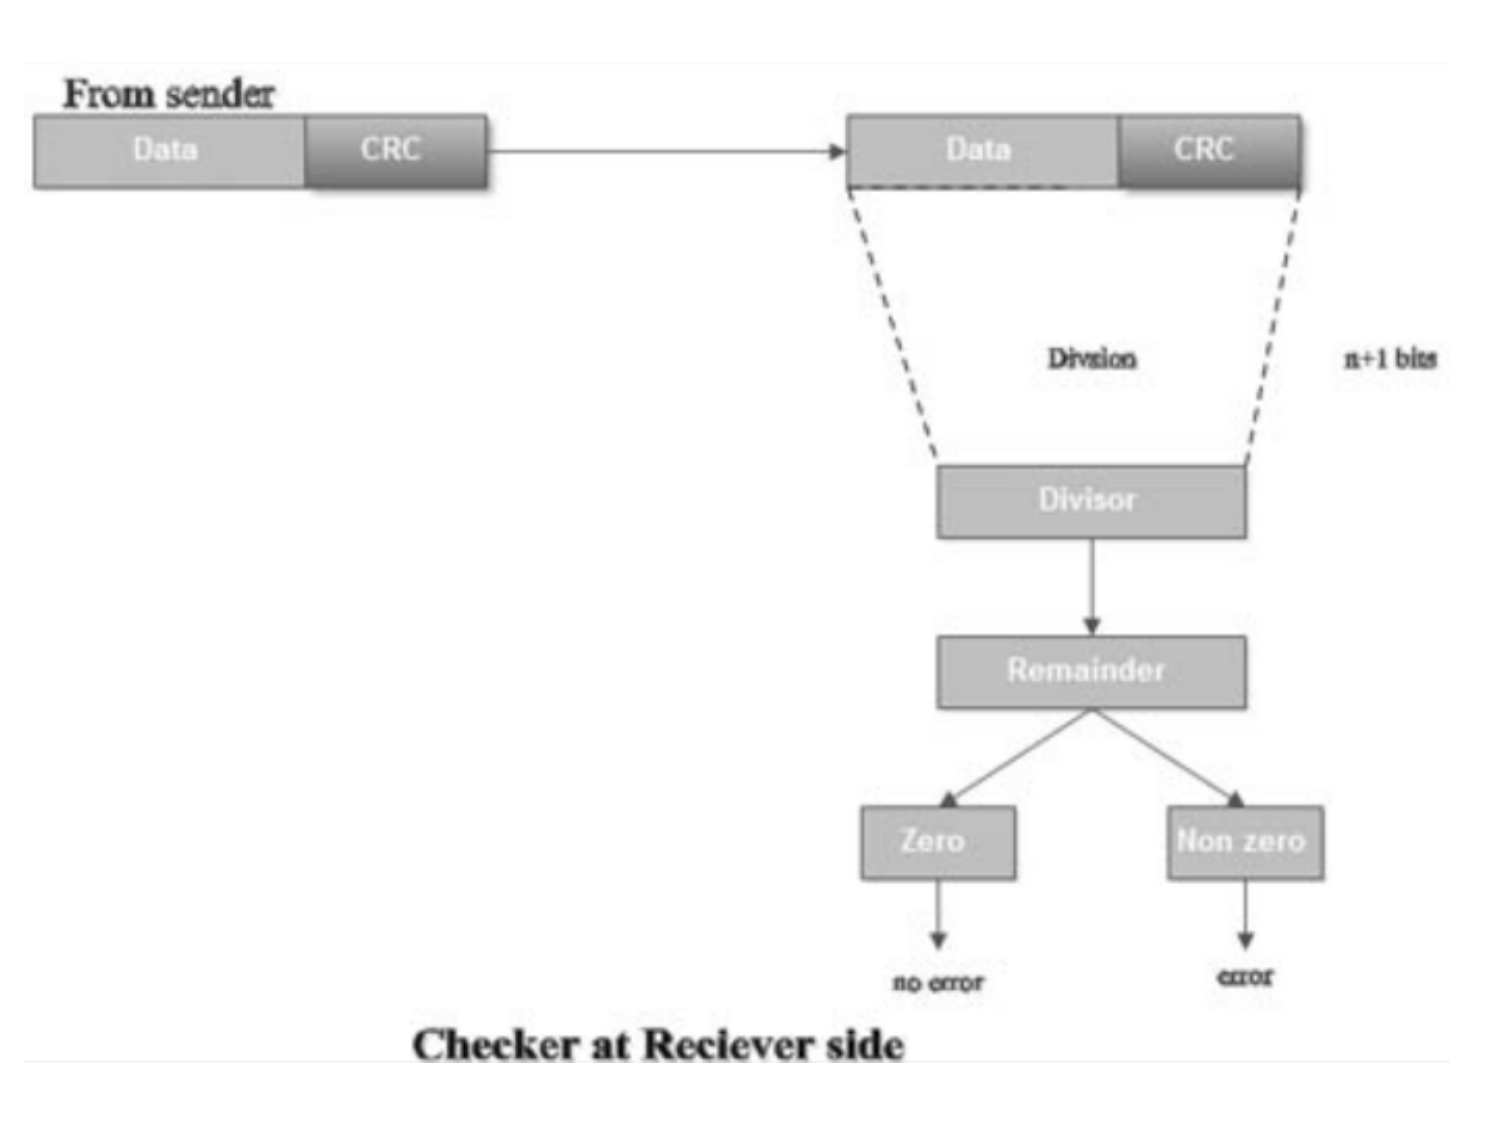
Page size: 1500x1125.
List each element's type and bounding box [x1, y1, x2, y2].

picture [24, 62, 1451, 1063]
